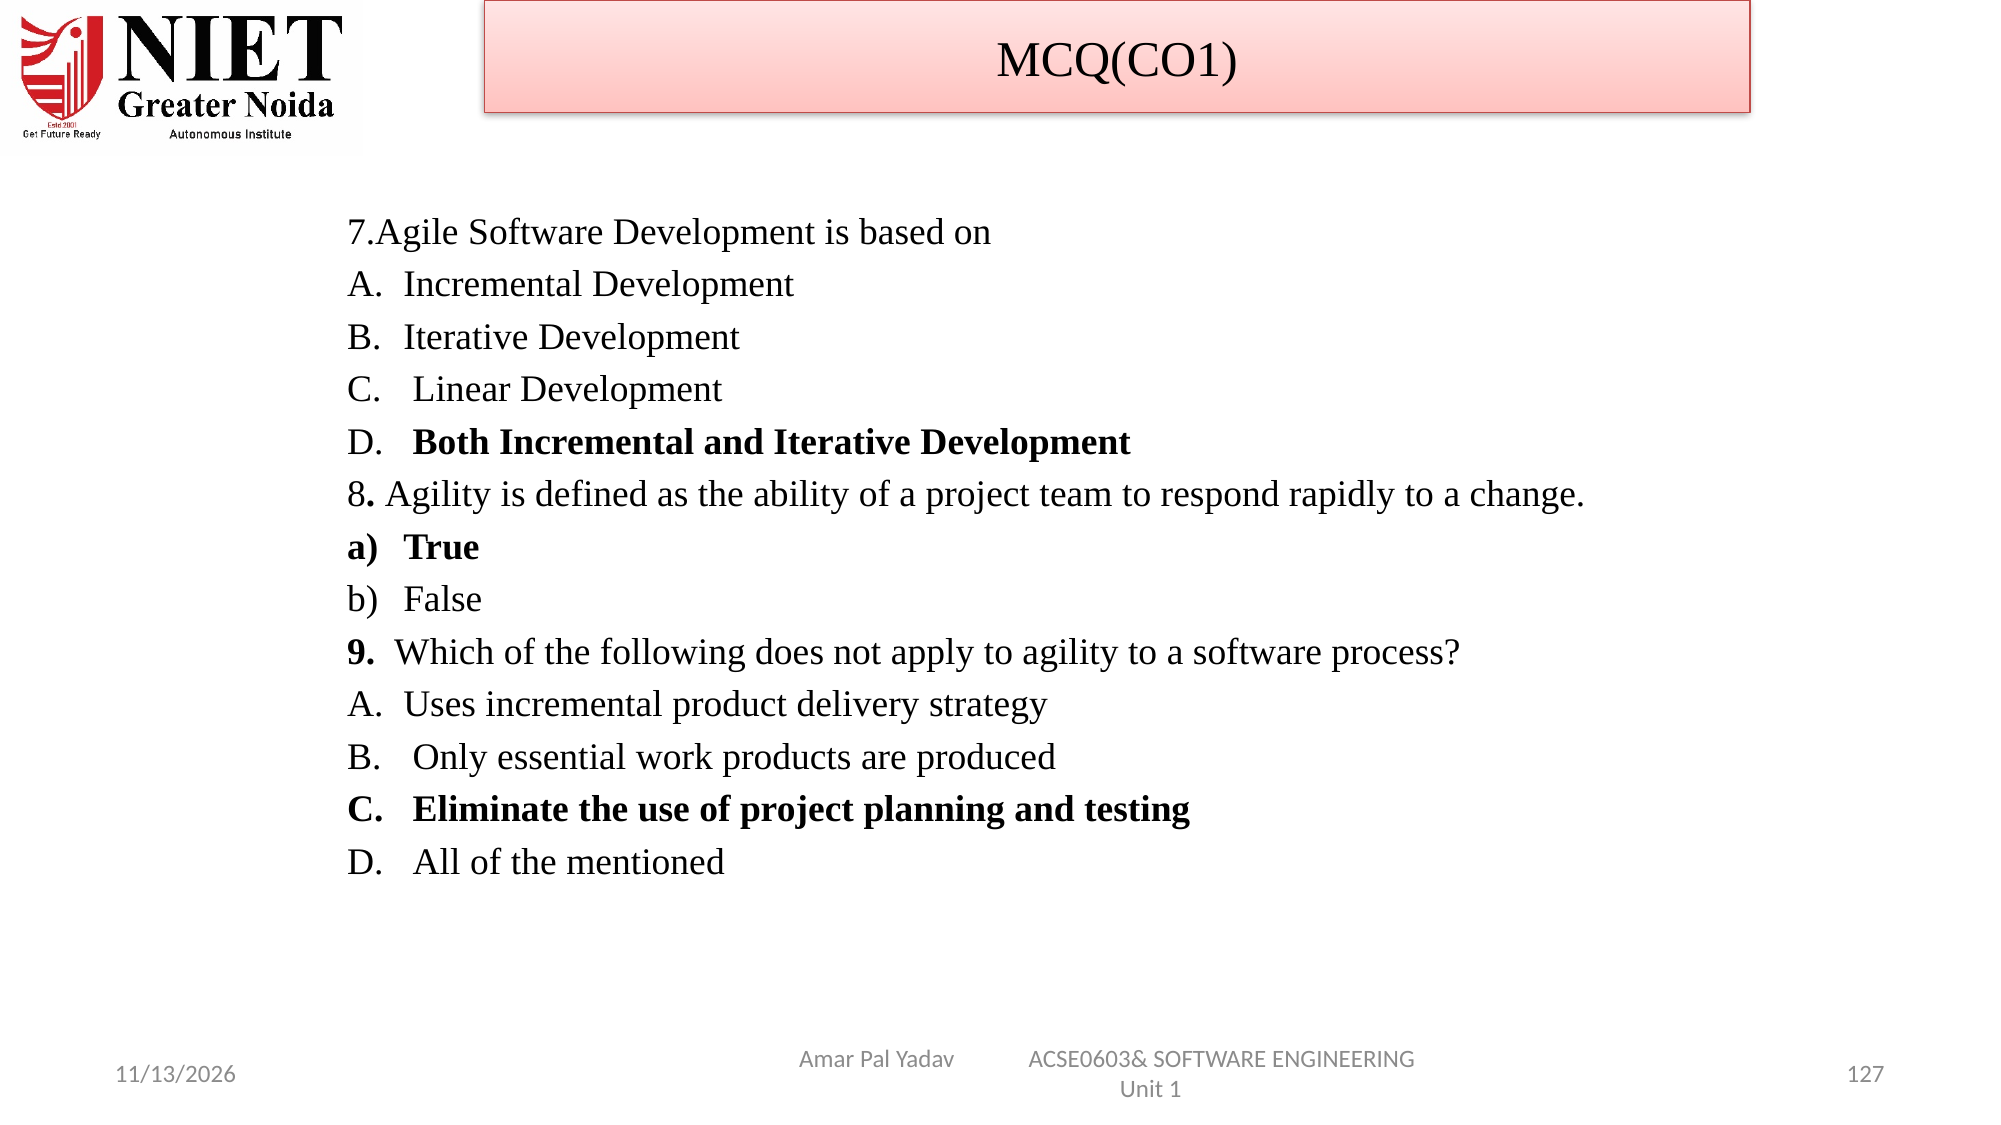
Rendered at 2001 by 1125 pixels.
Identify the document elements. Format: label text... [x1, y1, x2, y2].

slide_number 127 [1433, 1042, 1900, 1103]
list 7.Agile Software Development is based on Incremental Development Iterative Development Linear Development Both Incremental and Iterative Development 8. Agility is defined as the ability of a project team to respond rapidly to a change. True False 9. Which of the following does not apply to agility to a software process? Uses incremental product delivery strategy Only essential work products are produced Eliminate the use of project planning and testing All of the mentioned [332, 199, 1682, 942]
footer Amar Pal Yadav ACSE0603& SOFTWARE ENGINEERING Unit 1 [762, 1042, 1433, 1103]
picture [0, 0, 363, 156]
text_box MCQ(CO1) [484, 0, 1751, 113]
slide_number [99, 1042, 567, 1103]
